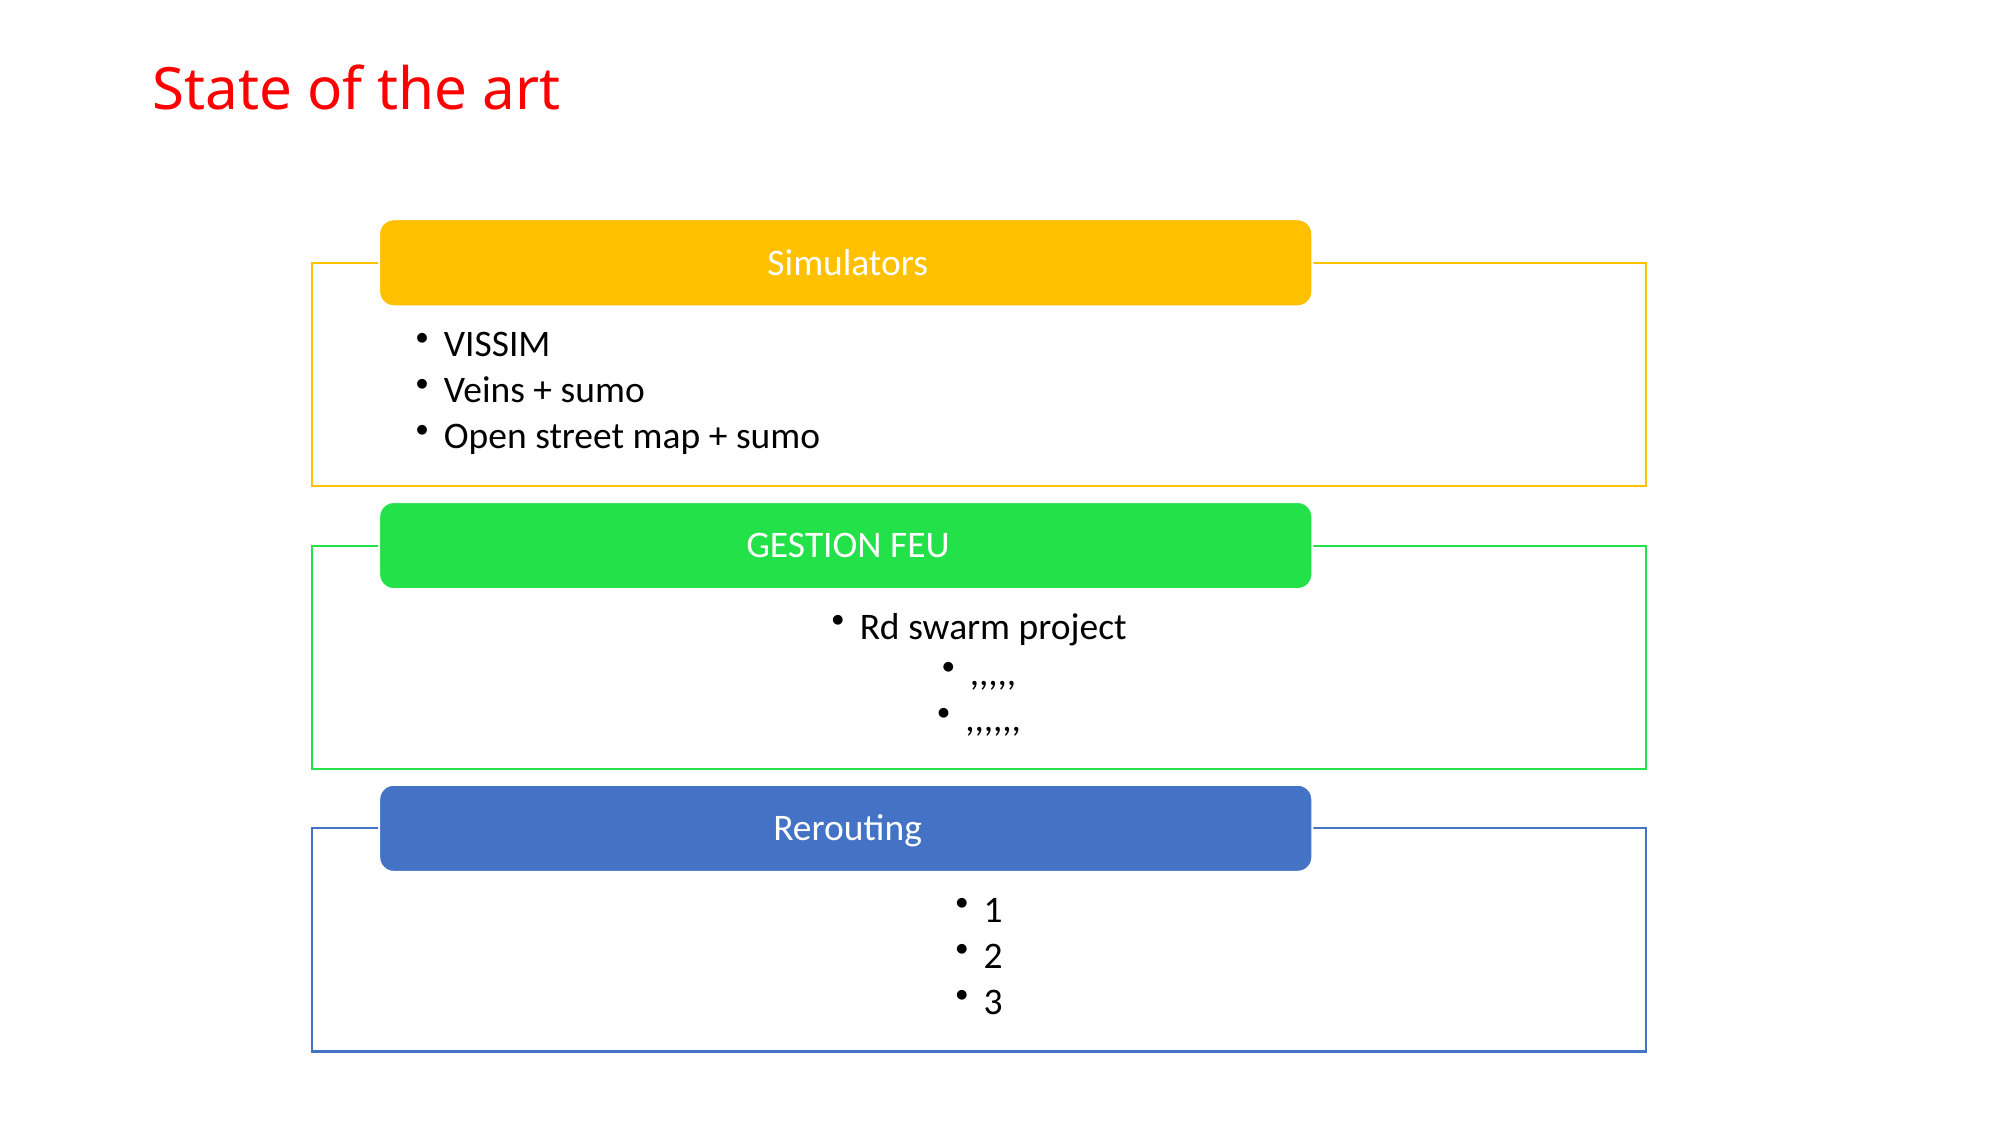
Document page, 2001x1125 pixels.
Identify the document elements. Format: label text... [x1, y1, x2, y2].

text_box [312, 204, 1646, 1067]
title State of the art [137, 59, 1863, 121]
